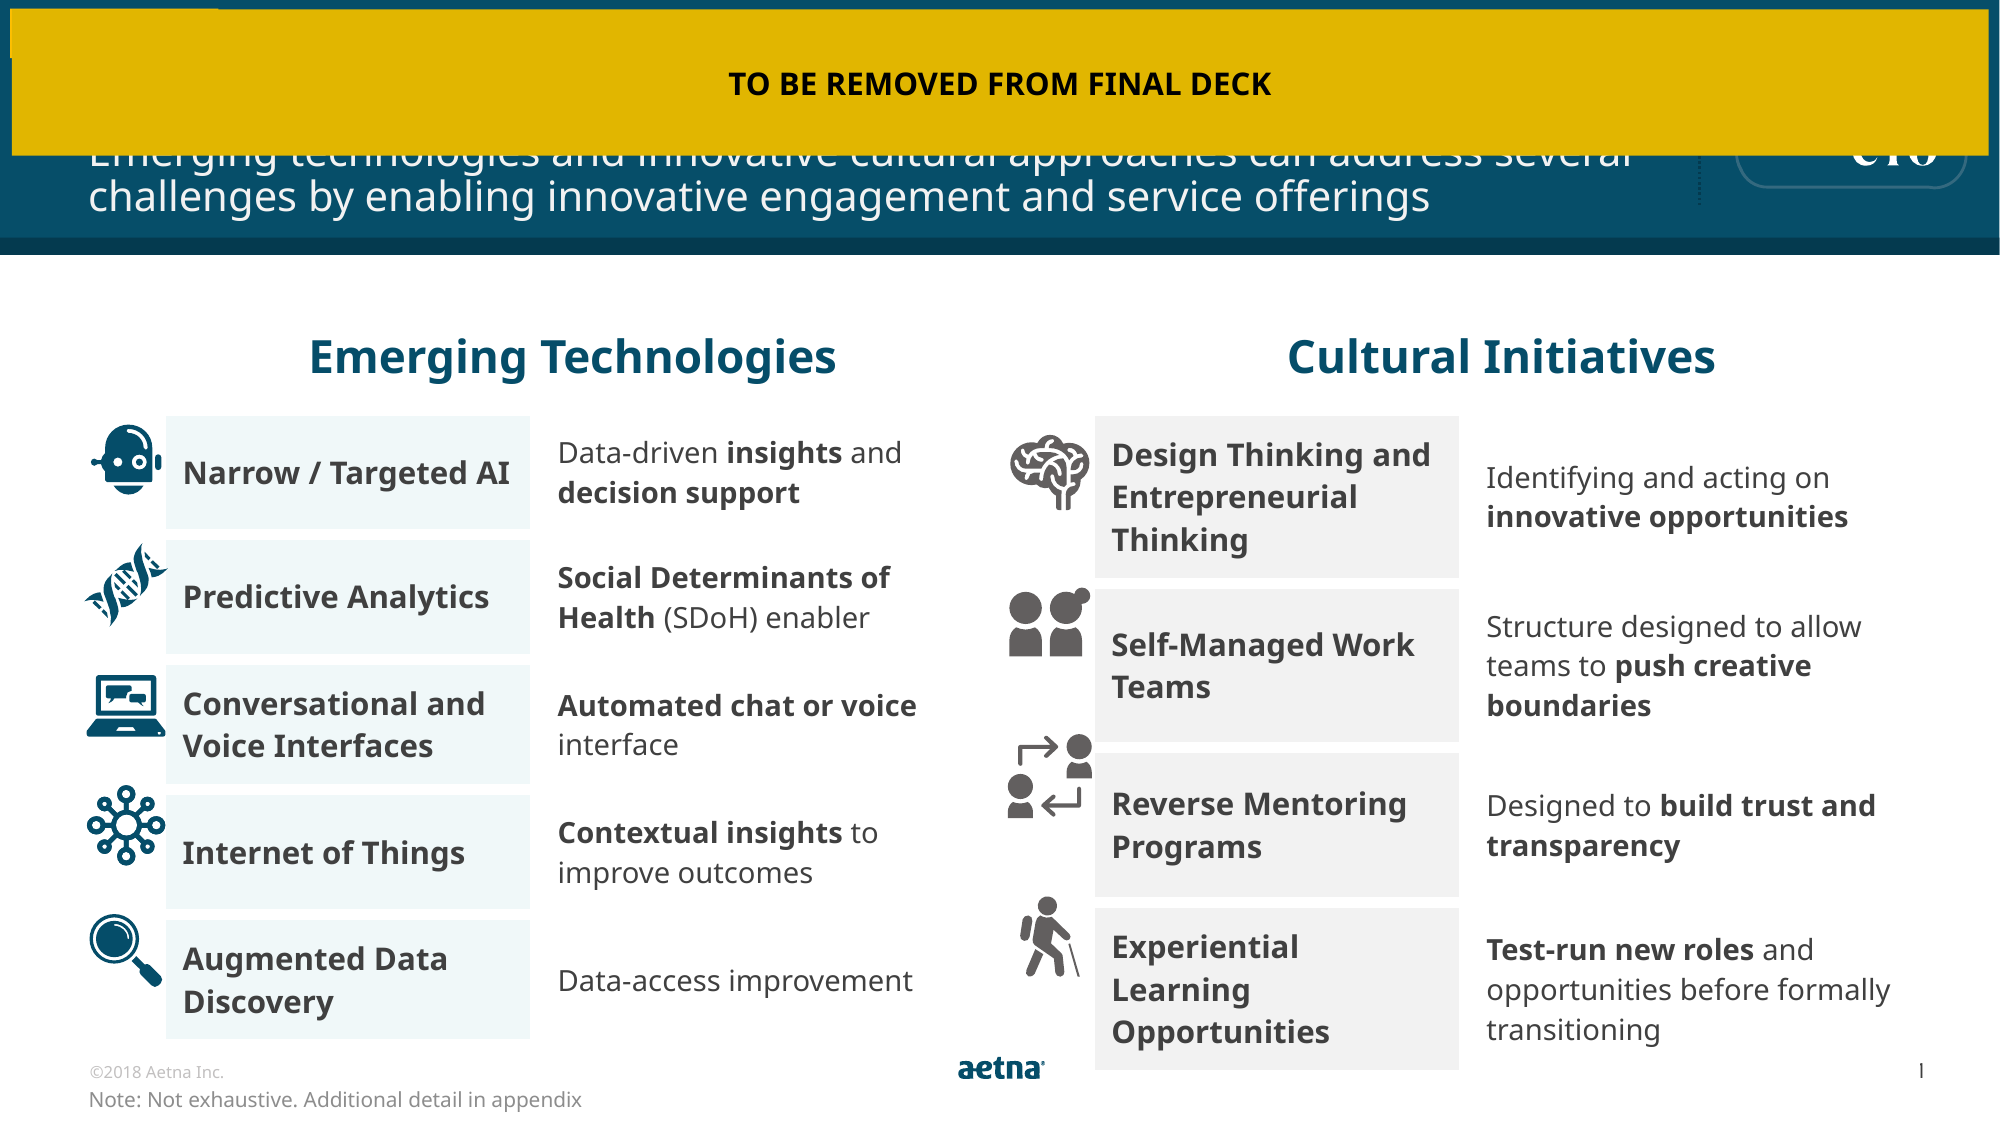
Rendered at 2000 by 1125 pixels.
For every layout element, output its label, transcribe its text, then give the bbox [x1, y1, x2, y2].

table_cell Predictive Analytics [166, 540, 530, 654]
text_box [1007, 733, 1093, 819]
text_box [118, 590, 138, 608]
list Emerging technologies and innovative cultural approaches can address several challenges by enabling innovative engagement and service offerings [73, 158, 1663, 211]
table_cell Augmented Data Discovery [166, 920, 530, 1039]
text_box [84, 592, 104, 610]
picture [1389, 211, 1406, 220]
table_cell Test-run new roles and opportunities before formally transitioning [1470, 908, 1909, 1070]
table_cell Internet of Things [166, 795, 530, 909]
text_box [114, 582, 121, 591]
text_box [86, 718, 166, 737]
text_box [89, 913, 163, 988]
table_cell Narrow / Targeted AI [166, 416, 530, 529]
picture [233, 211, 250, 220]
table_cell Contextual insights to improve outcomes [541, 795, 980, 909]
table_cell Data-access improvement [541, 920, 980, 1039]
text_box [95, 675, 157, 716]
text_box [114, 572, 127, 585]
text_box [1010, 434, 1090, 511]
picture [334, 211, 345, 220]
table_cell Data-driven insights and decision support [541, 416, 980, 529]
text_box [133, 543, 149, 597]
text_box [114, 562, 134, 580]
table_cell Social Determinants of Health (SDoH) enabler [541, 540, 980, 654]
picture [515, 211, 532, 220]
table_cell Self-Managed Work Teams [1095, 589, 1459, 742]
text_box [126, 584, 138, 597]
text_box [131, 579, 138, 588]
text_box [155, 454, 162, 471]
text_box [148, 560, 168, 578]
text_box [113, 485, 144, 495]
table_cell Design Thinking and Entrepreneurial Thinking [1095, 416, 1459, 578]
table_header Cultural Initiatives [1090, 303, 1913, 405]
text_box Note: Not exhaustive. Additional detail in appendix [88, 1073, 977, 1125]
table_header Emerging Technologies [161, 303, 984, 405]
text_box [1009, 587, 1091, 657]
text_box [101, 609, 108, 618]
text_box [86, 784, 166, 866]
table_cell Conversational and Voice Interfaces [166, 665, 530, 784]
picture [862, 211, 879, 220]
picture [813, 211, 830, 220]
table_cell Automated chat or voice interface [541, 665, 980, 784]
text_box [90, 424, 153, 483]
text_box [103, 573, 119, 627]
text_box [144, 551, 151, 561]
table_cell Designed to build trust and transparency [1470, 753, 1909, 897]
table_cell Experiential Learning Opportunities [1095, 908, 1459, 1070]
table_cell Structure designed to allow teams to push creative boundaries [1470, 589, 1909, 742]
table_cell Identifying and acting on innovative opportunities [1470, 416, 1909, 578]
text_box TO BE REMOVED FROM FINAL DECK [10, 7, 1991, 158]
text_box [1019, 895, 1081, 978]
table_cell Reverse Mentoring Programs [1095, 753, 1459, 897]
